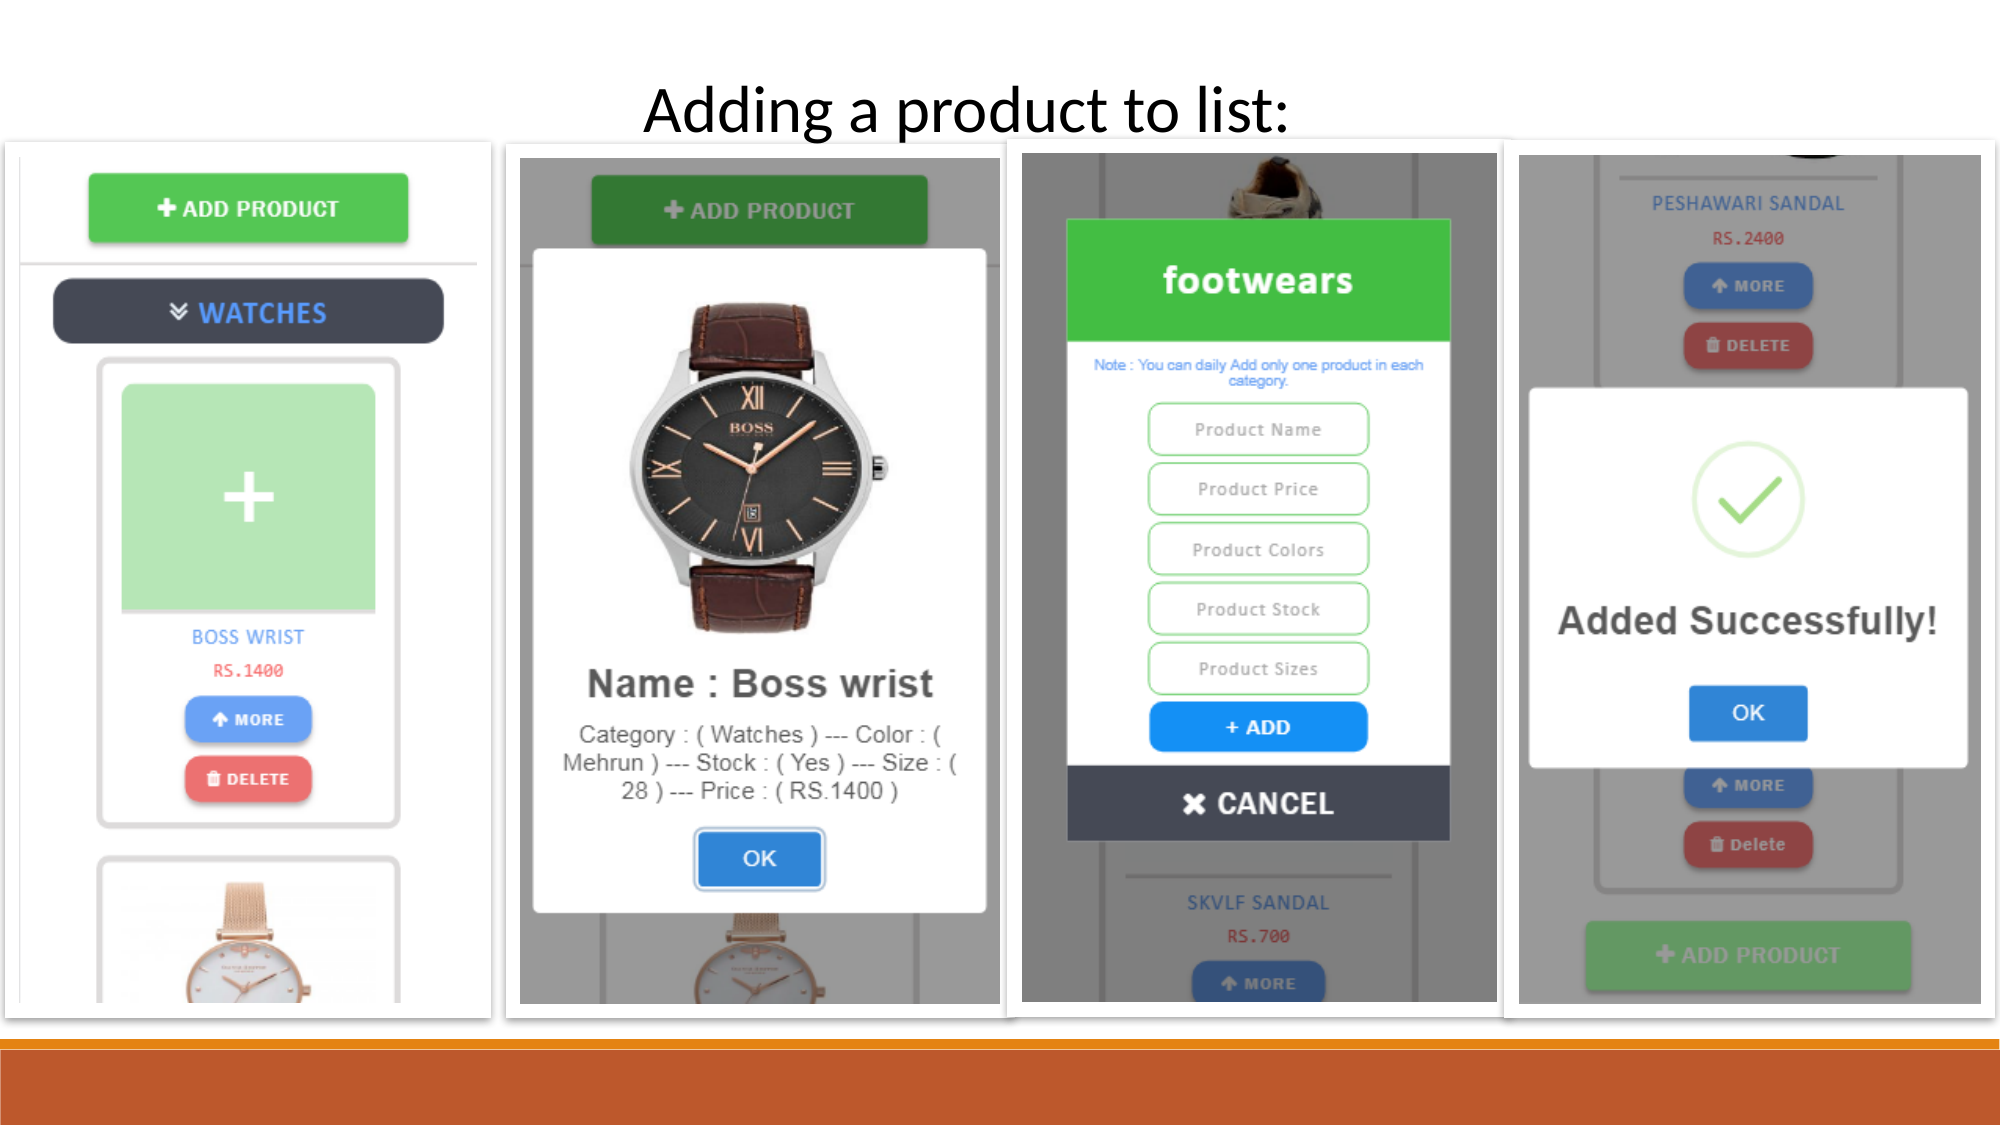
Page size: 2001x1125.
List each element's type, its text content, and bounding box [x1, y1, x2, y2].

text_box Adding a product to list: [629, 58, 1355, 154]
picture [1518, 154, 1982, 1005]
picture [1021, 152, 1498, 1003]
picture [18, 155, 477, 1004]
picture [519, 157, 1001, 1004]
